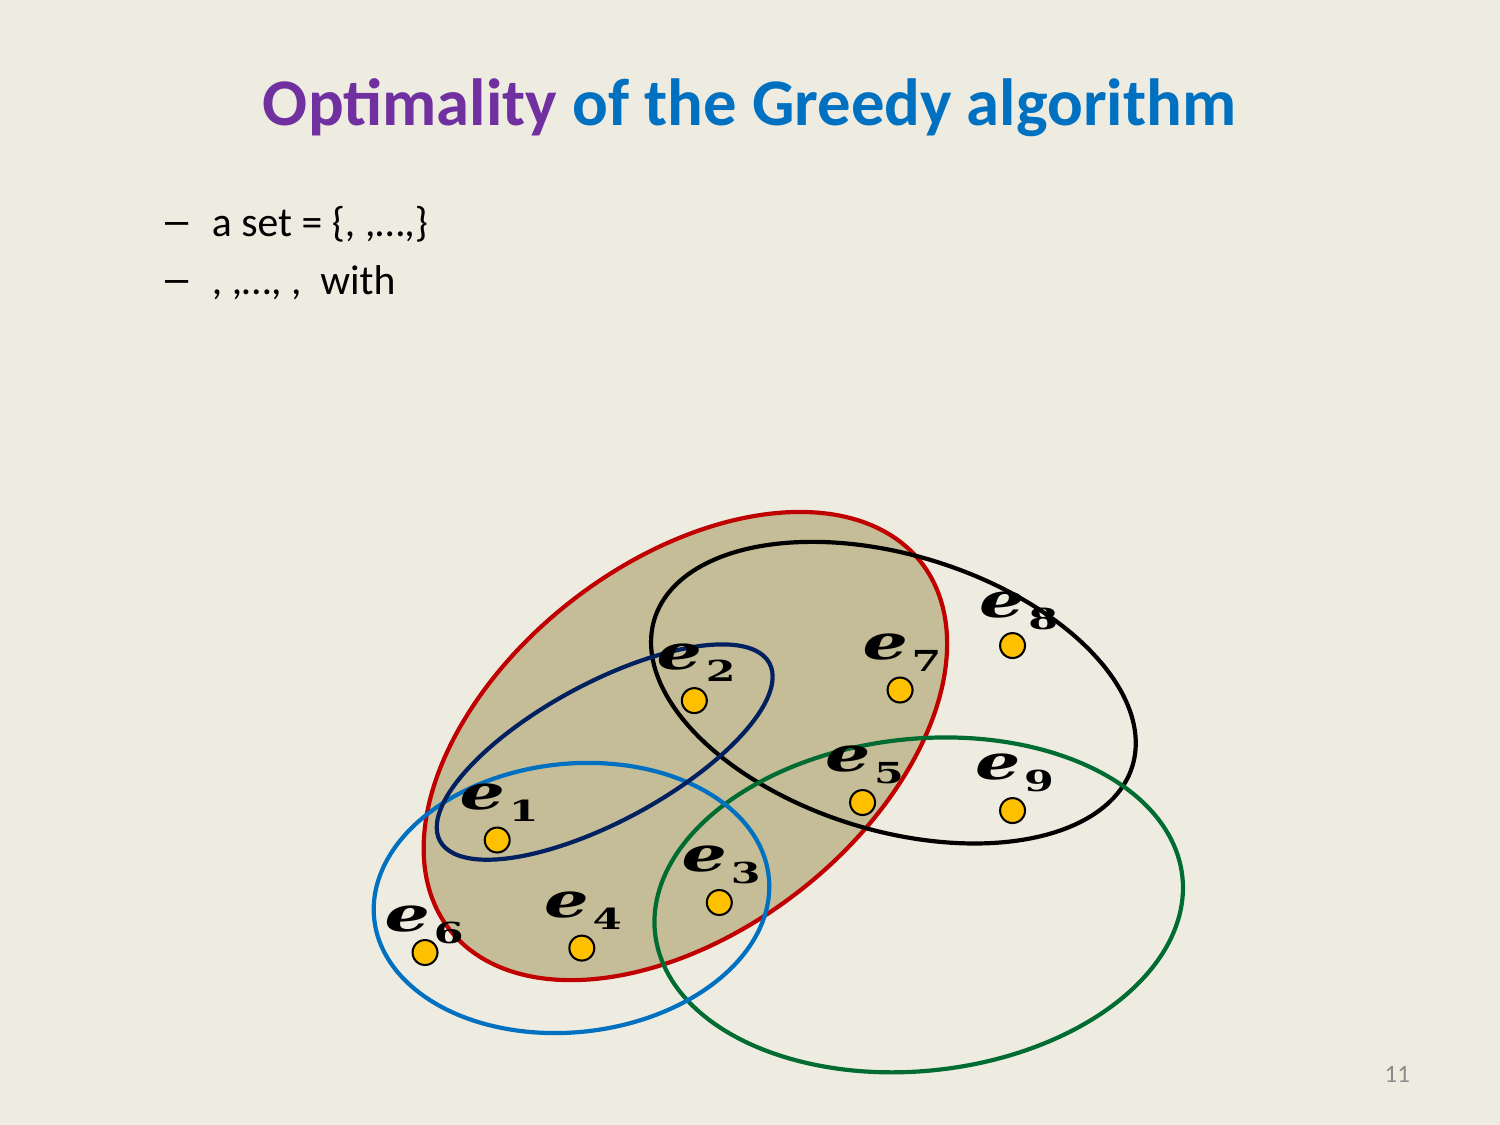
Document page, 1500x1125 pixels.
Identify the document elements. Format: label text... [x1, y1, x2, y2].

text_box [396, 974, 729, 1036]
text_box [687, 753, 1186, 1075]
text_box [384, 574, 1058, 966]
text_box [371, 872, 379, 946]
text_box [1062, 622, 1138, 785]
title Optimality of the Greedy algorithm [75, 45, 1425, 233]
slide_number 11 [1074, 1042, 1425, 1103]
text_box [607, 509, 916, 573]
text_box [686, 539, 974, 573]
